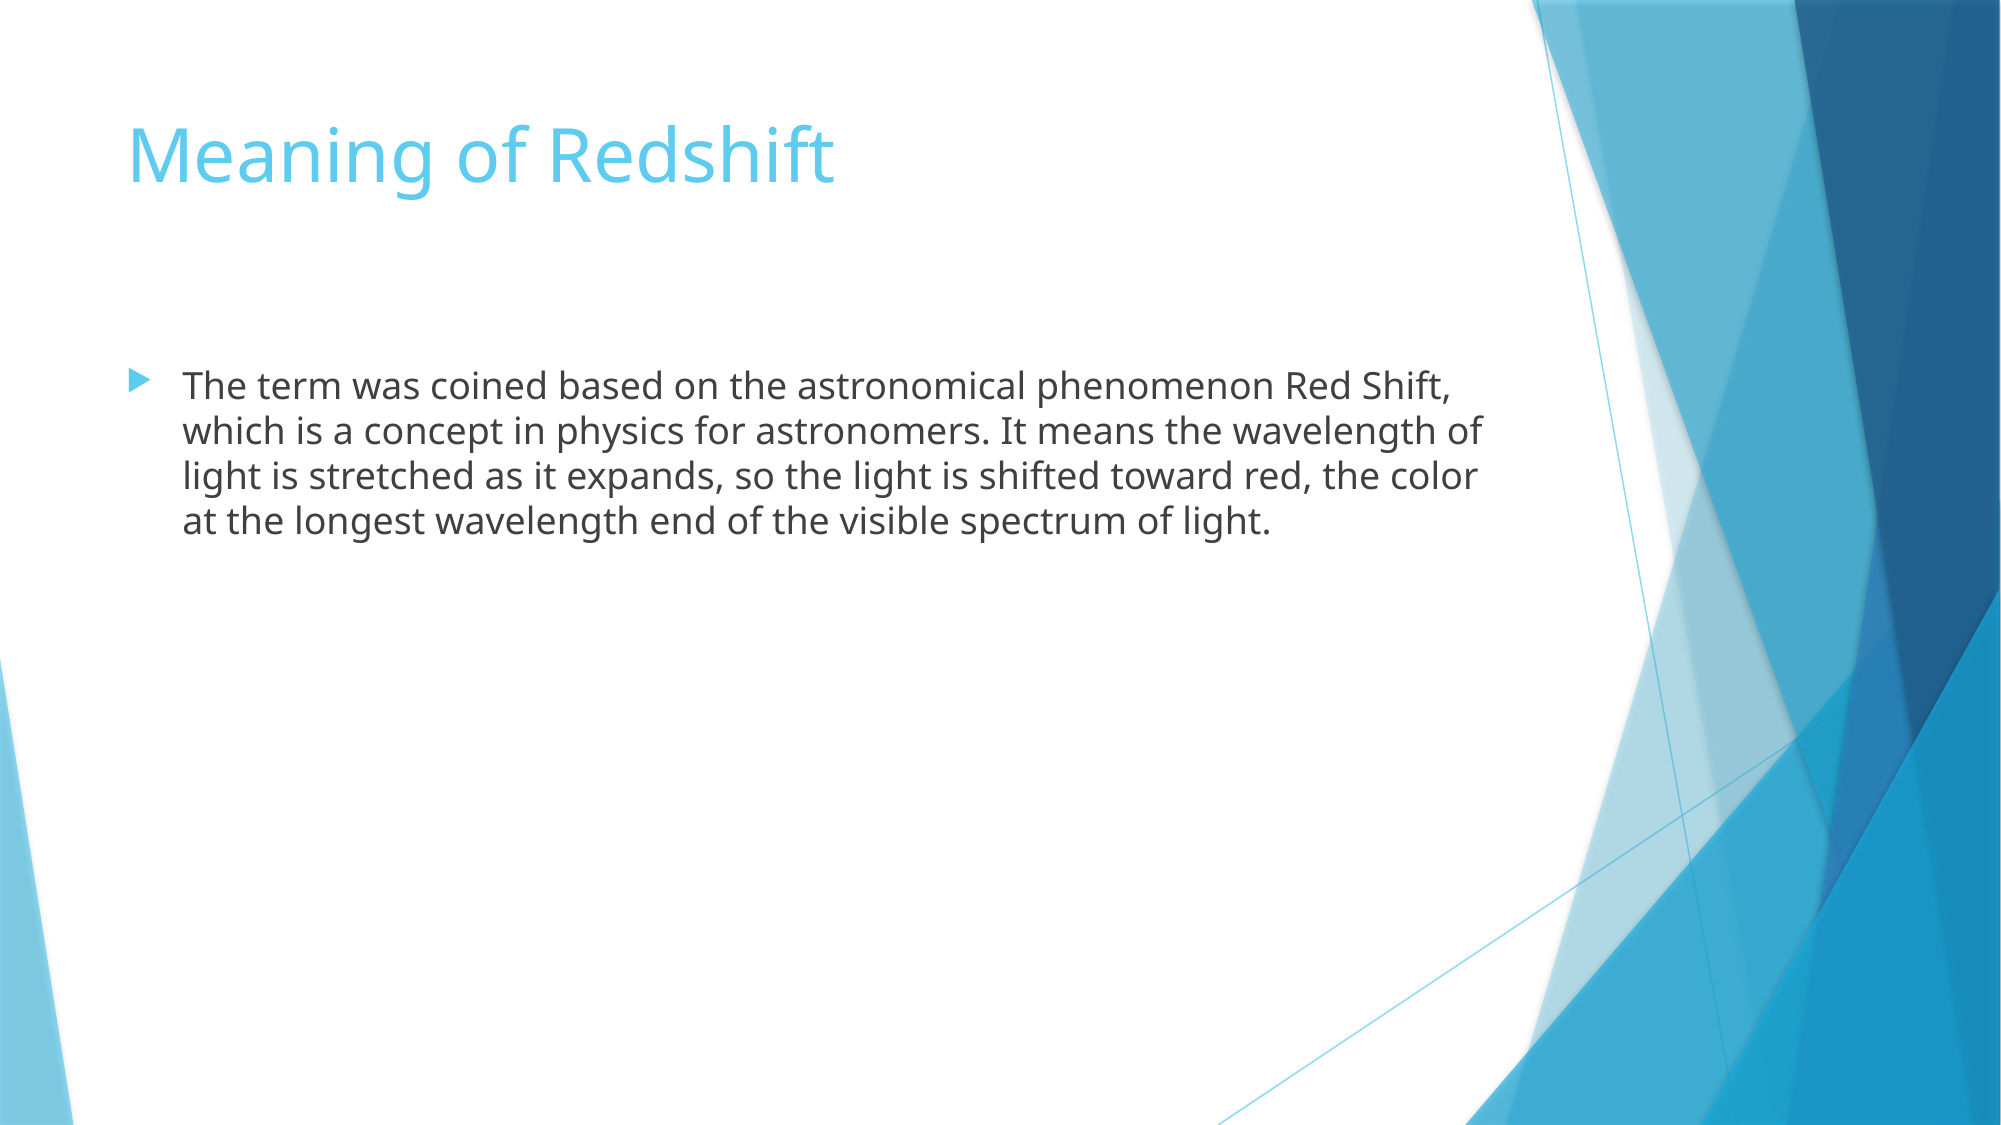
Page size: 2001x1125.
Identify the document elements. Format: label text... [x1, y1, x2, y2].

title Meaning of Redshift [111, 99, 1522, 317]
list The term was coined based on the astronomical phenomenon Red Shift, which is a concept in physics for astronomers. It means the wavelength of light is stretched as it expands, so the light is shifted toward red, the color at the longest wavelength end of the visible spectrum of light. [111, 354, 1522, 992]
